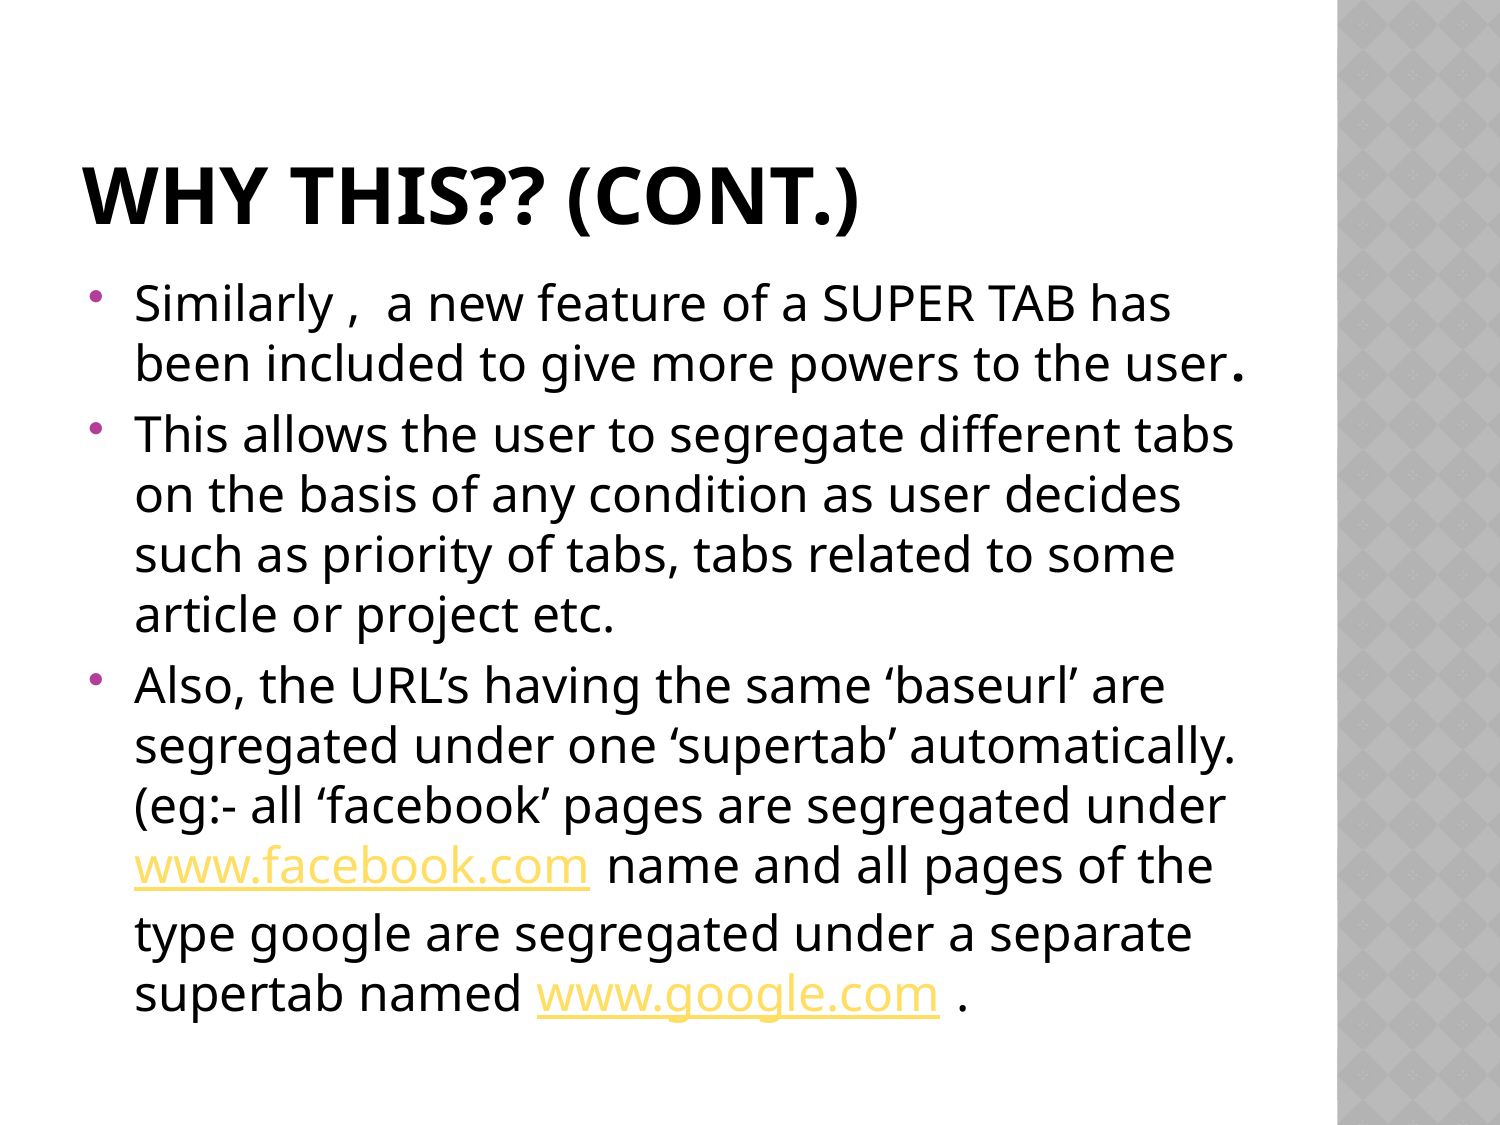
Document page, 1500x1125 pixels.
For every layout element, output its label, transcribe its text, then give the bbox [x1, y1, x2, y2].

title Why this?? (cont.) [75, 52, 1263, 240]
list Similarly , a new feature of a SUPER TAB has been included to give more powers to the user. This allows the user to segregate different tabs on the basis of any condition as user decides such as priority of tabs, tabs related to some article or project etc. Also, the URL’s having the same ‘baseurl’ are segregated under one ‘supertab’ automatically.(eg:- all ‘facebook’ pages are segregated under www.facebook.com name and all pages of the type google are segregated under a separate supertab named www.google.com . [75, 264, 1263, 1059]
